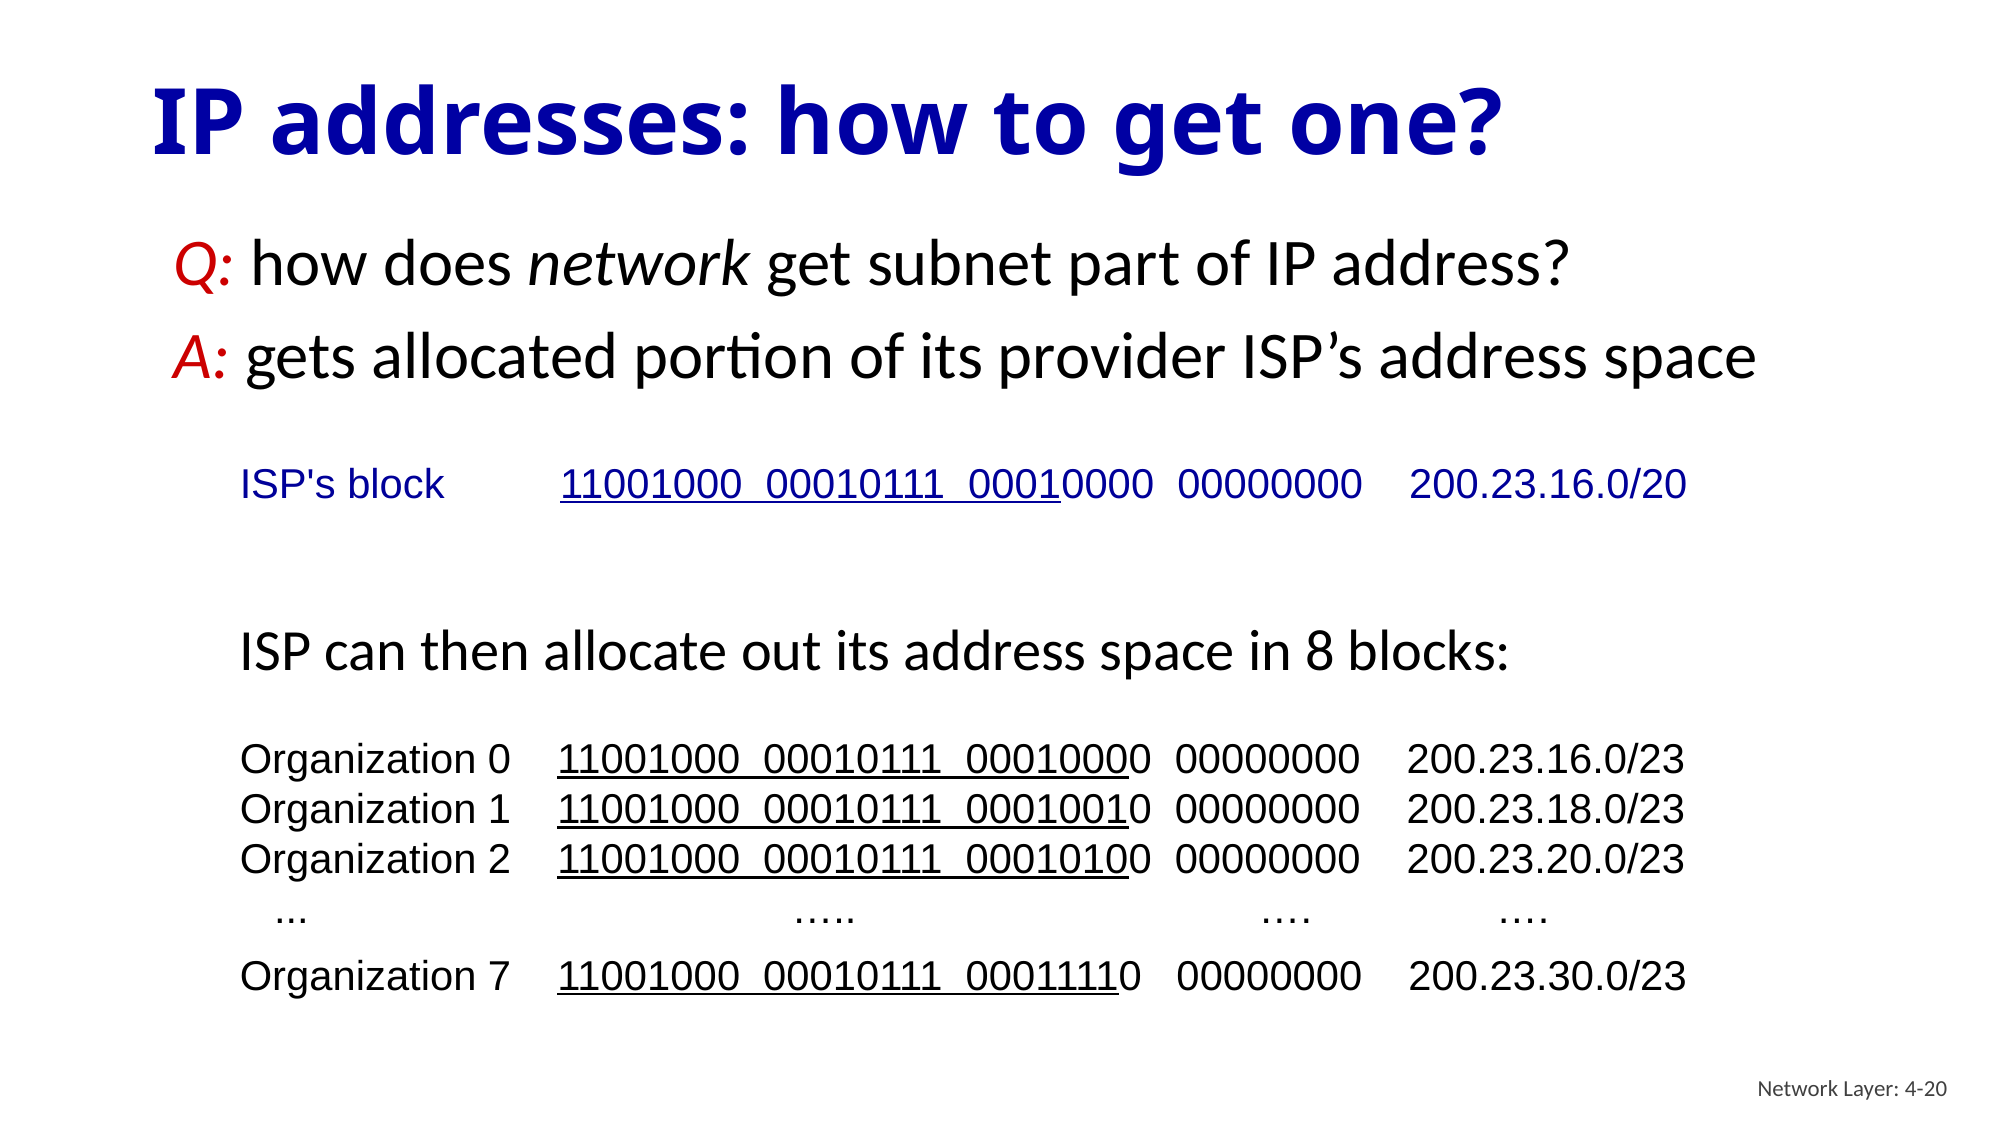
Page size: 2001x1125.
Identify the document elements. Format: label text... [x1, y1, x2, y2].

title IP addresses: how to get one? [137, 51, 1863, 198]
slide_number Network Layer: 4-20 [1512, 1056, 1963, 1117]
text_box Q: how does network get subnet part of IP address? A: gets allocated portion of its provider ISP’s address space [137, 220, 2000, 518]
text_box ISP can then allocate out its address space in 8 blocks: Organization 0 11001000 00010111 00010000 00000000 200.23.16.0/23 Organization 1 11001000 00010111 00010010 00000000 200.23.18.0/23 Organization 2 11001000 00010111 00010100 00000000 200.23.20.0/23 ... ….. …. …. Organization 7 11001000 00010111 00011110 00000000 200.23.30.0/23 [225, 604, 1901, 1060]
text_box ISP's block 11001000 00010111 00010000 00000000 200.23.16.0/20 [225, 449, 1901, 604]
